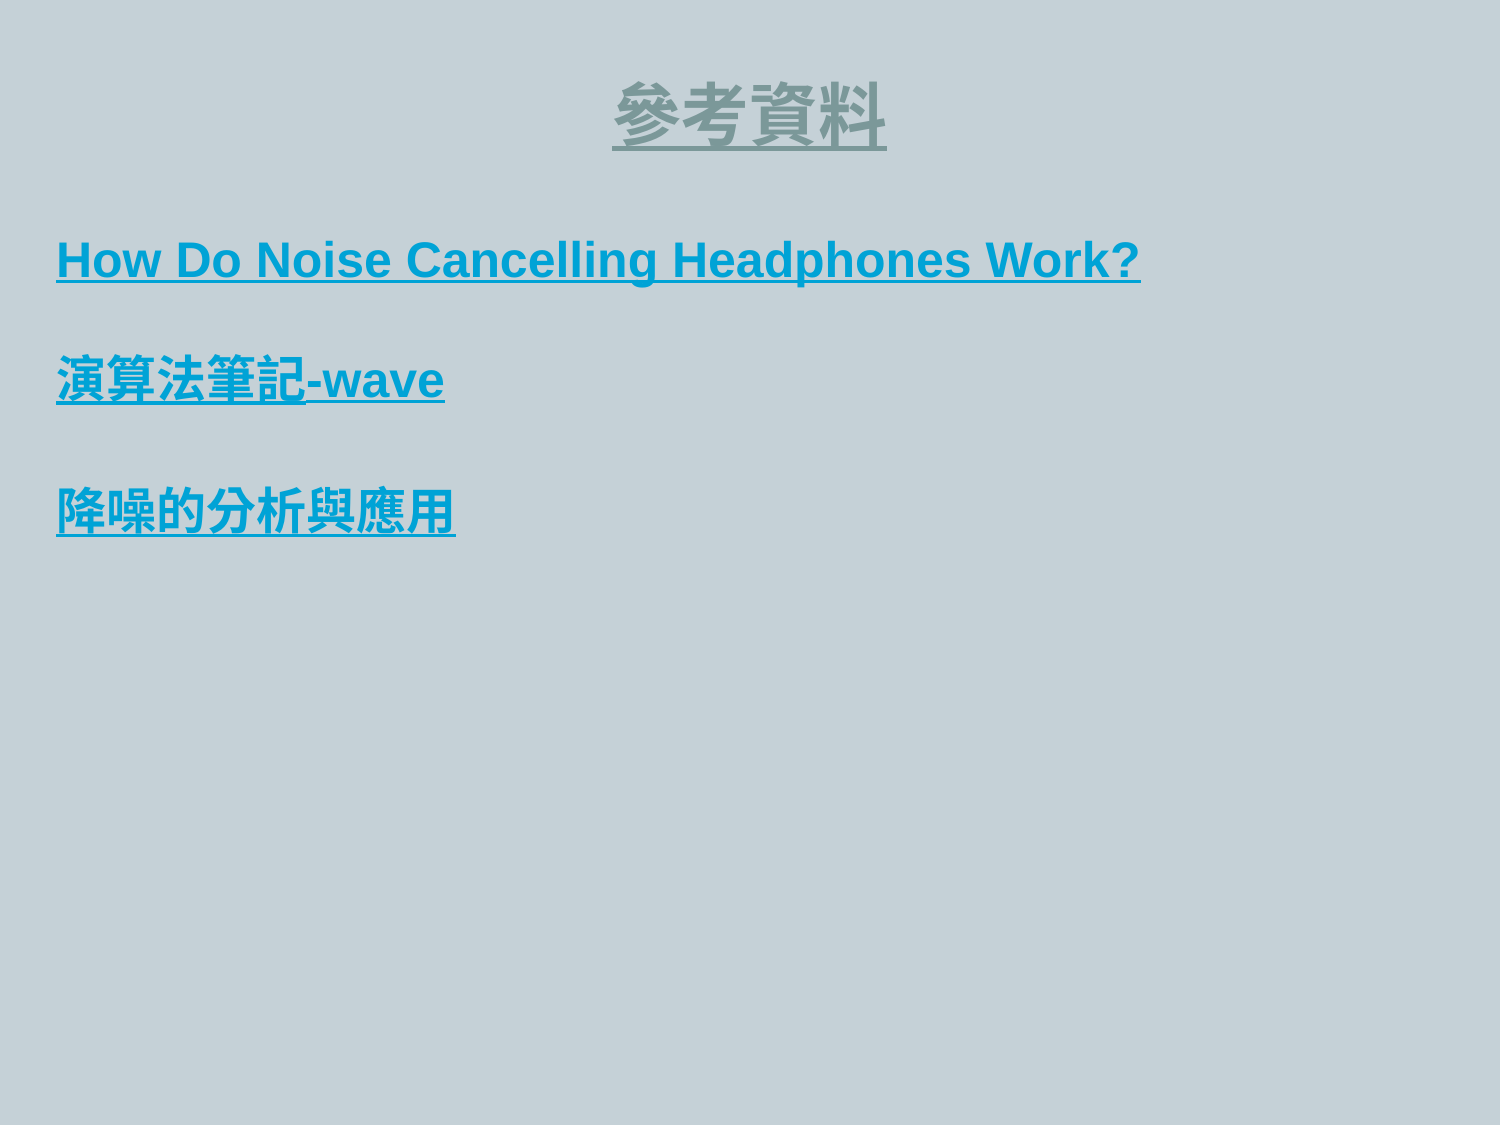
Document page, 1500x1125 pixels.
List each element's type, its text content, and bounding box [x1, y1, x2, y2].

title 參考資料 [49, 37, 1450, 162]
text_box How Do Noise Cancelling Headphones Work? 演算法筆記-wave 降噪的分析與應用 [41, 219, 1211, 560]
